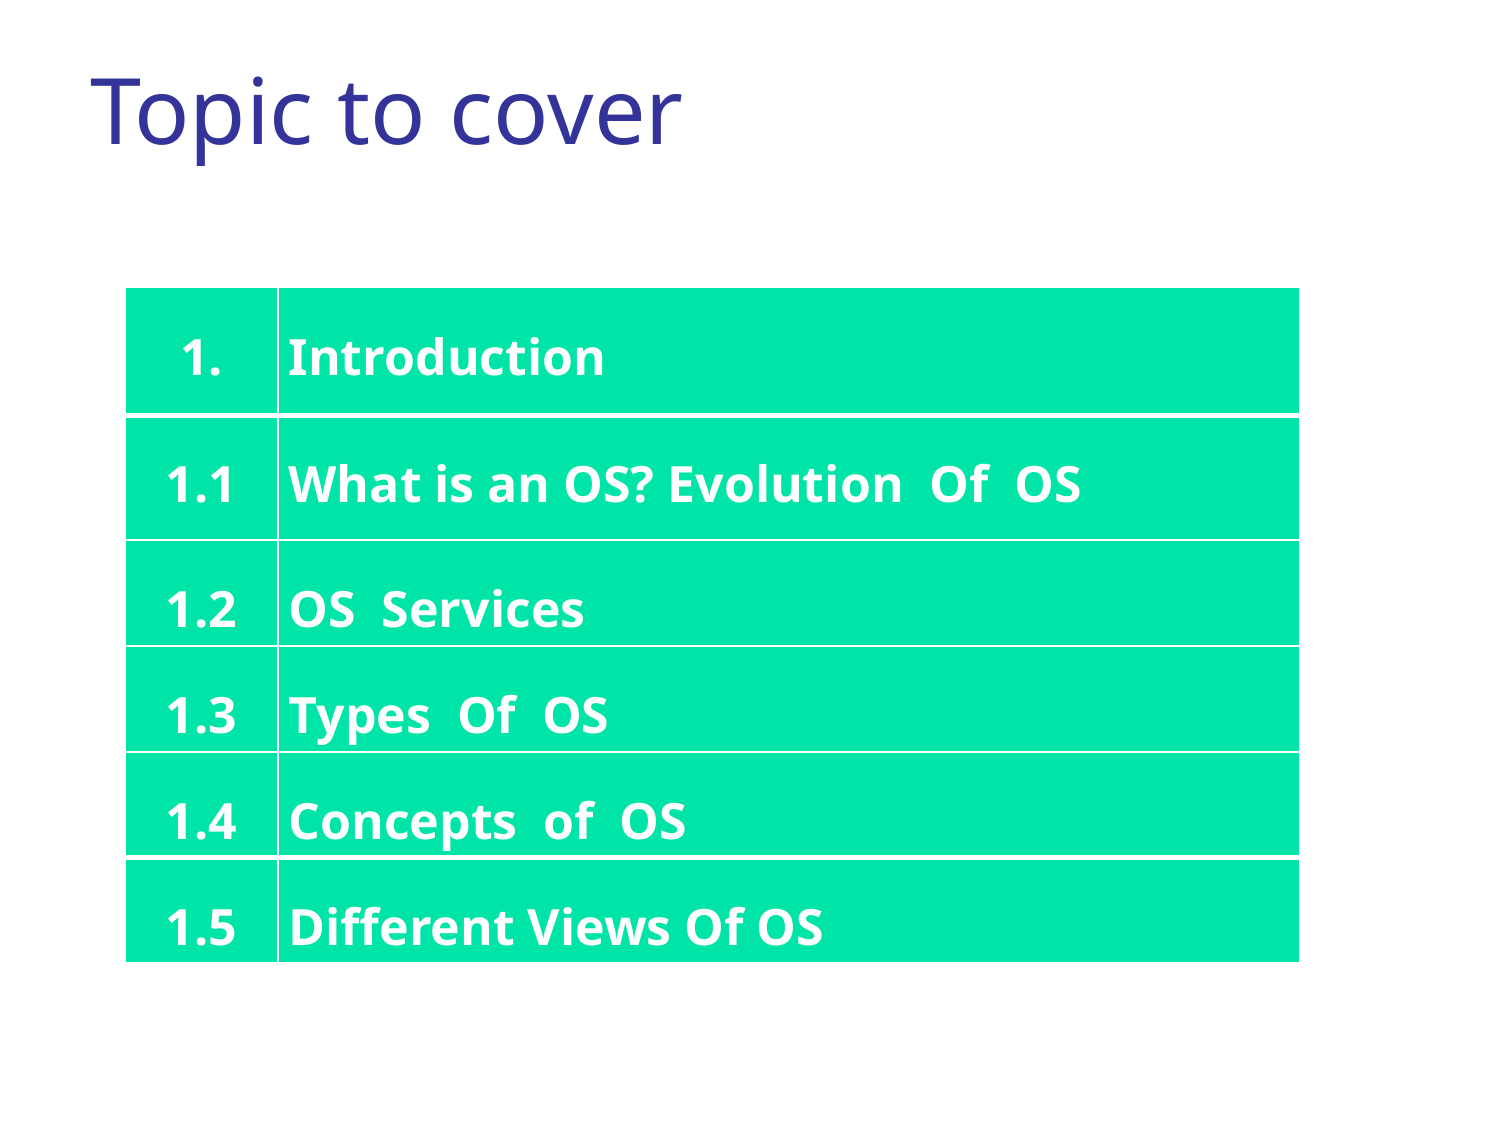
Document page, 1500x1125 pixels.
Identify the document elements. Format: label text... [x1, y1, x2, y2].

table_cell Types Of OS [279, 647, 1299, 751]
table_cell 1.5 [126, 860, 277, 962]
table_cell What is an OS? Evolution Of OS [279, 418, 1299, 539]
table_cell OS Services [279, 541, 1299, 645]
table_cell 1.2 [126, 541, 277, 645]
title Topic to cover [75, 45, 1300, 188]
table_cell Different Views Of OS [279, 860, 1299, 962]
table_cell Concepts of OS [279, 753, 1299, 855]
table_cell 1.1 [126, 418, 277, 539]
table_cell 1.3 [126, 647, 277, 751]
table_cell 1.4 [126, 753, 277, 855]
table_header Introduction [279, 288, 1299, 413]
table_header 1. [126, 288, 277, 413]
